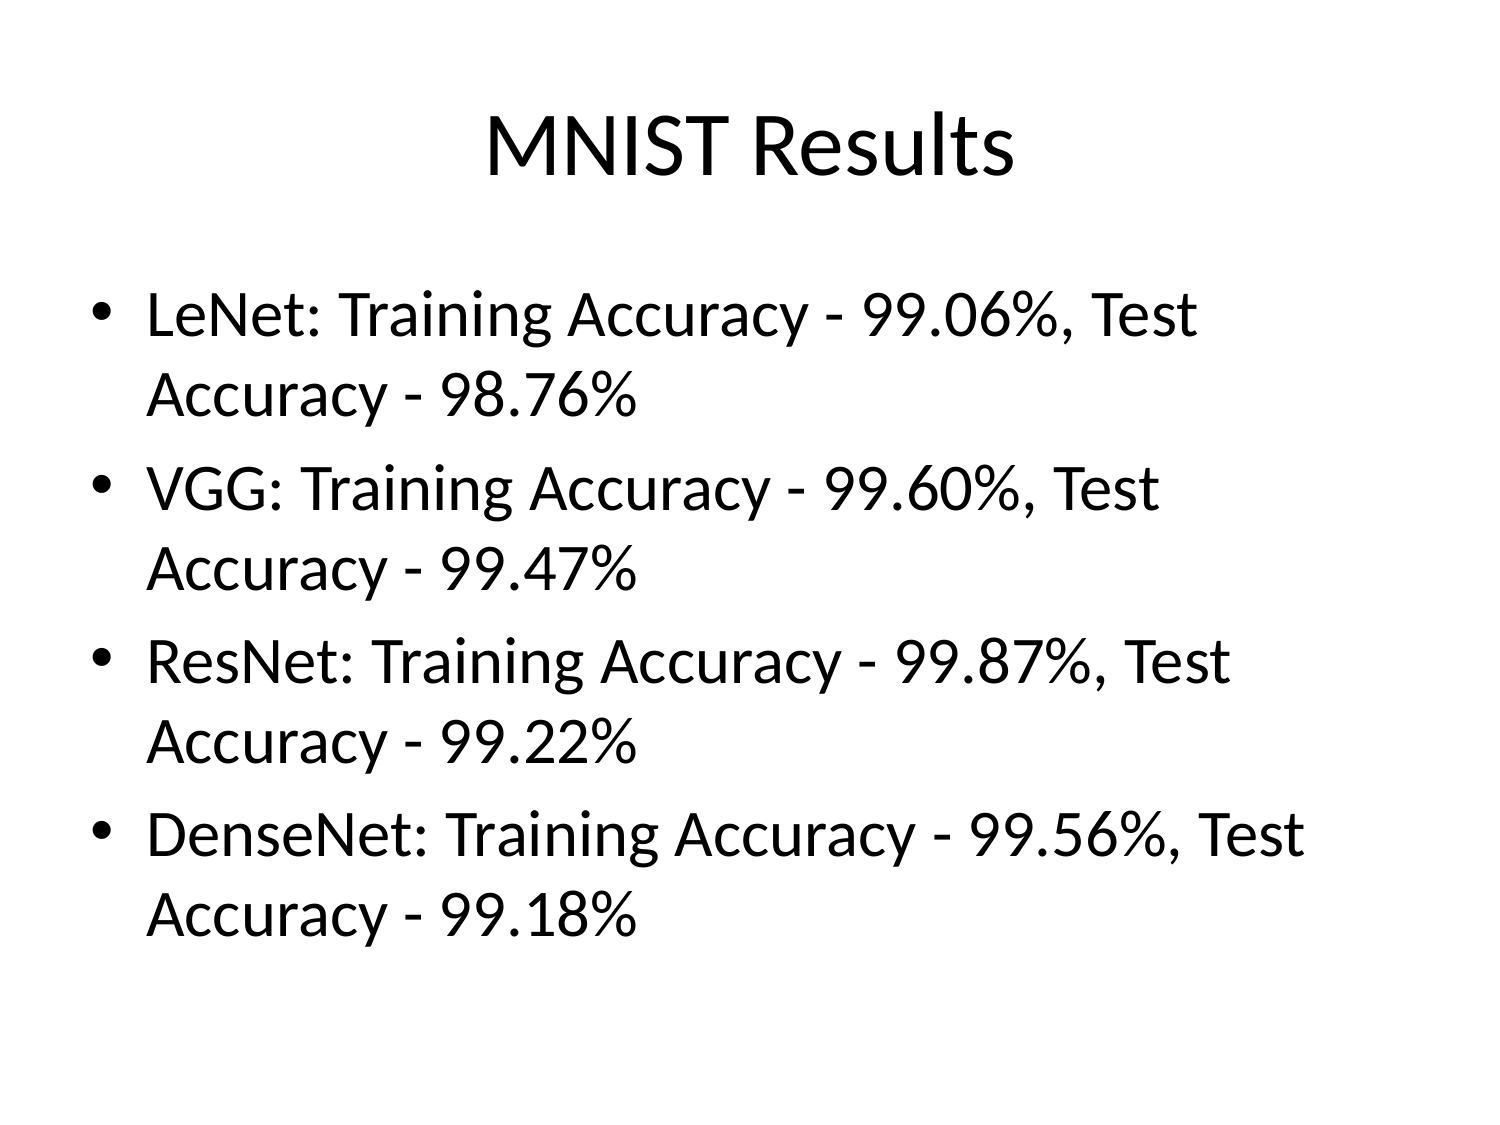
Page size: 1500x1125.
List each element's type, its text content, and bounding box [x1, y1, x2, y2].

list LeNet: Training Accuracy - 99.06%, Test Accuracy - 98.76% VGG: Training Accuracy - 99.60%, Test Accuracy - 99.47% ResNet: Training Accuracy - 99.87%, Test Accuracy - 99.22% DenseNet: Training Accuracy - 99.56%, Test Accuracy - 99.18% [75, 262, 1425, 1005]
title MNIST Results [75, 45, 1425, 233]
